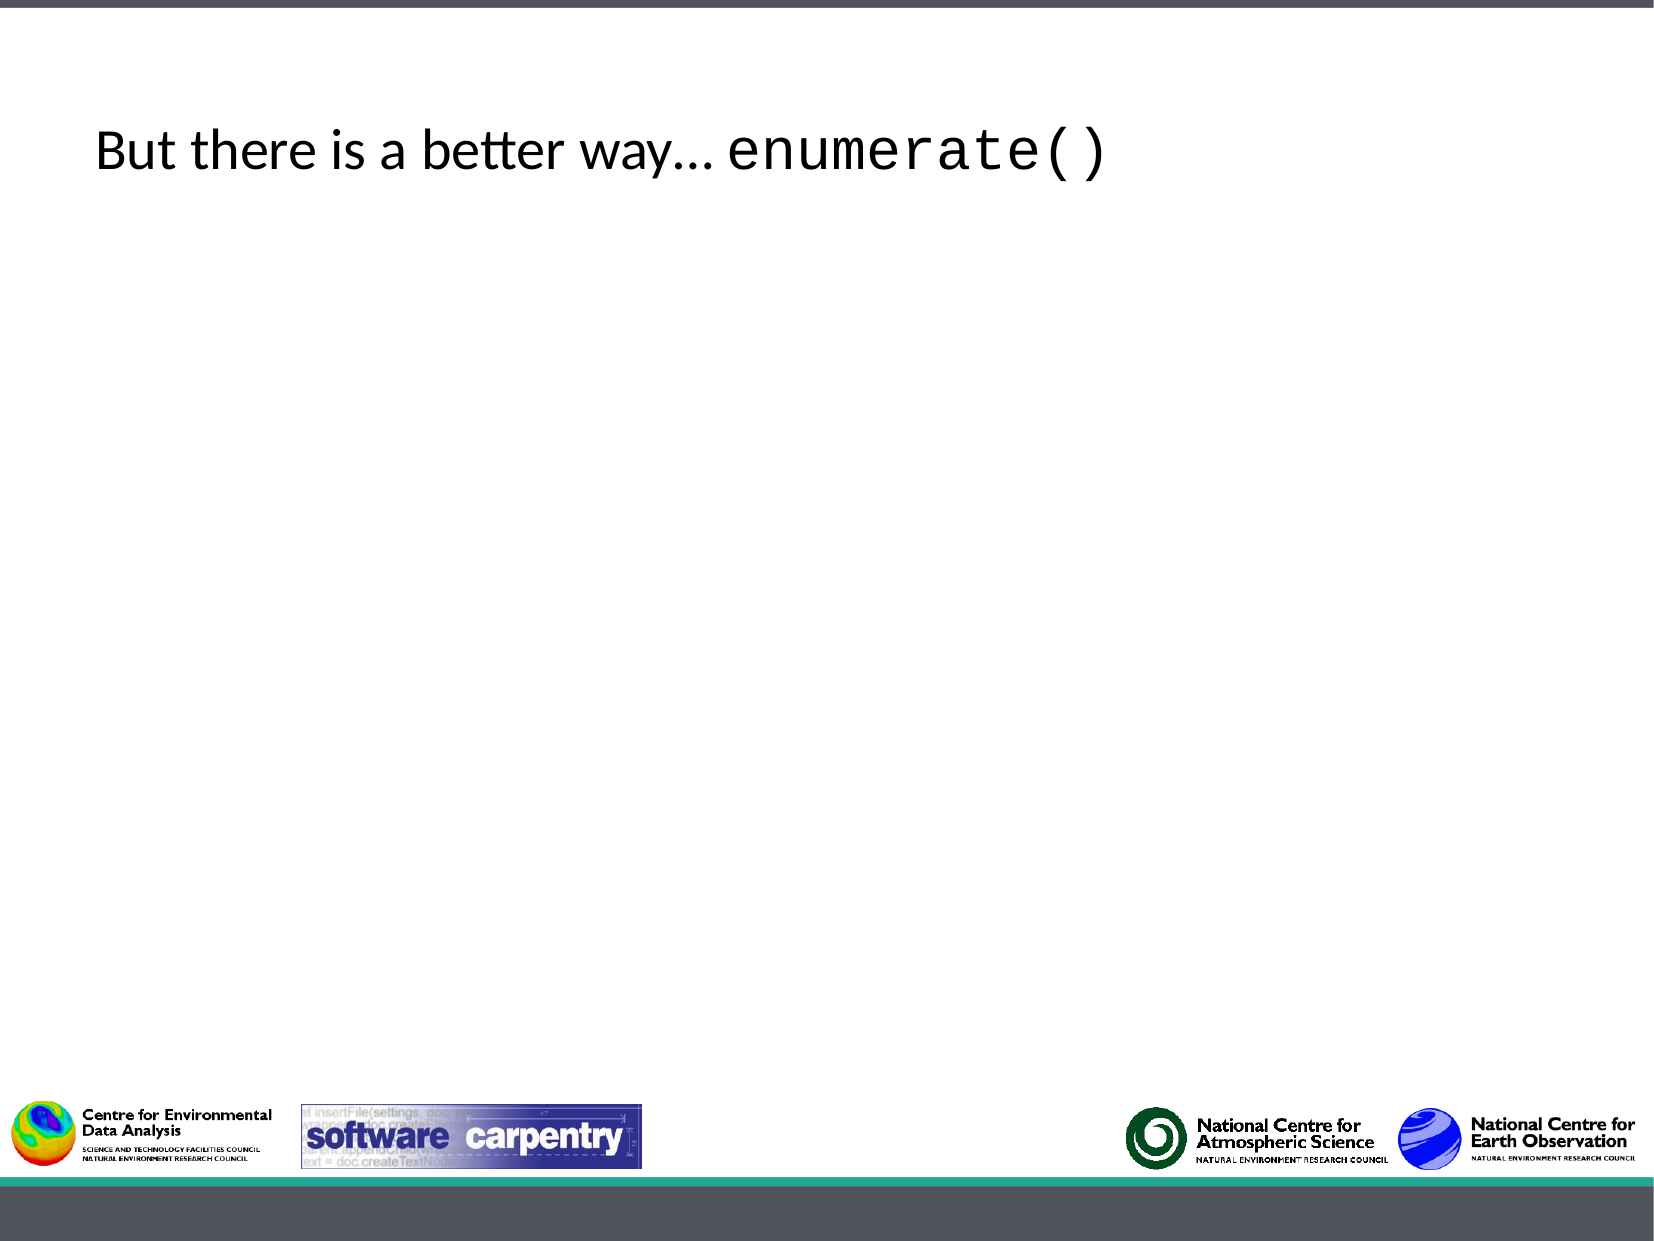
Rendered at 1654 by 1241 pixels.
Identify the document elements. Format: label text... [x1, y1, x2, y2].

picture [0, 0, 1654, 1241]
text_box But there is a better way… enumerate() [80, 68, 1612, 189]
